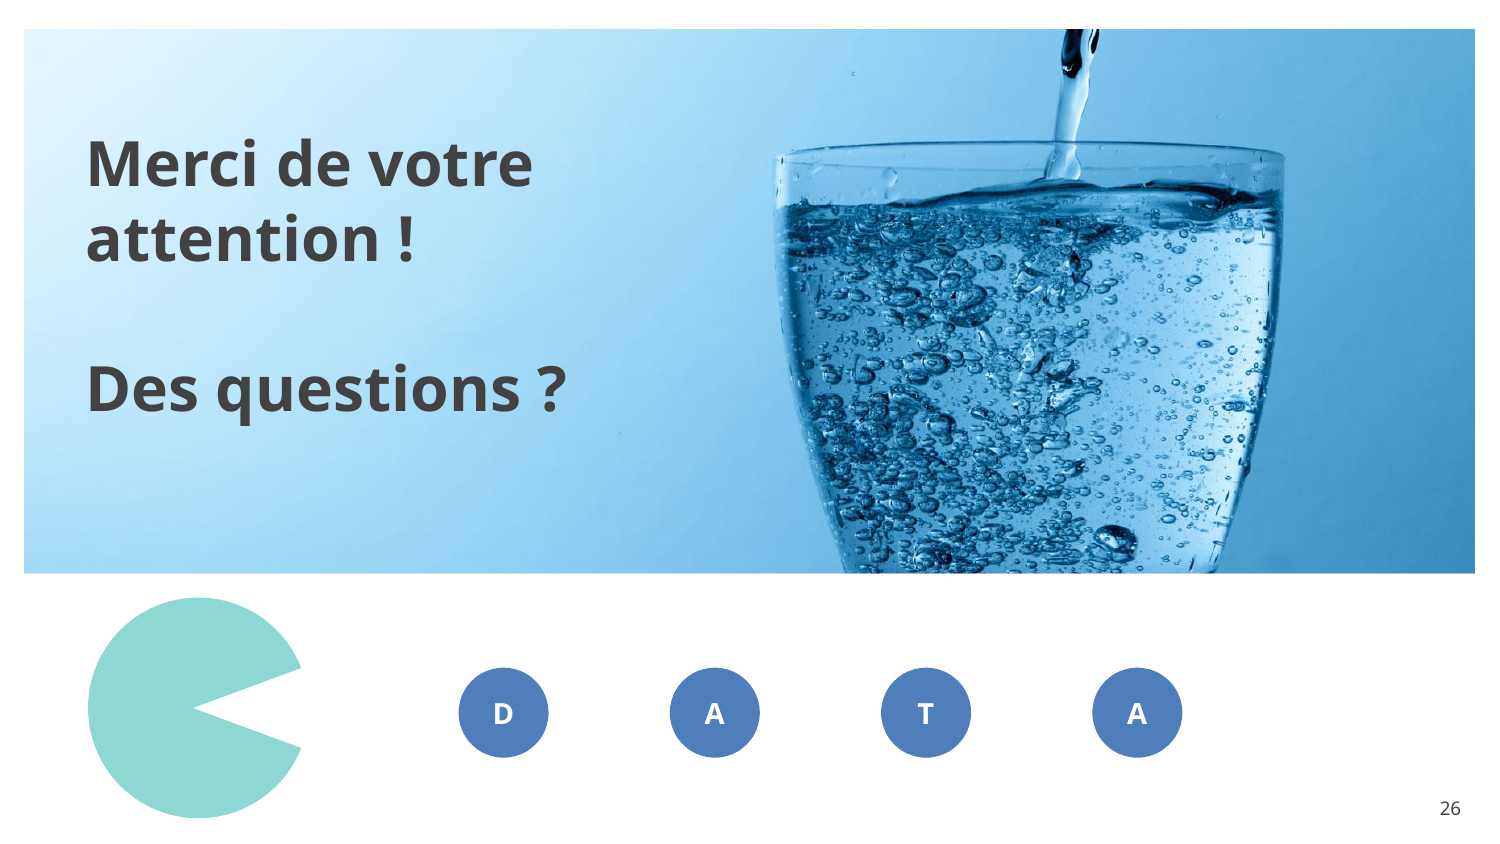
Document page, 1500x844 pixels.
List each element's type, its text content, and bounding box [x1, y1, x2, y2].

text_box D [458, 667, 549, 758]
text_box A [669, 667, 760, 758]
text_box T [881, 667, 972, 758]
text_box A [1092, 667, 1183, 758]
slide_number ‹#› [1386, 777, 1477, 842]
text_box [87, 597, 338, 819]
picture [24, 24, 1476, 578]
